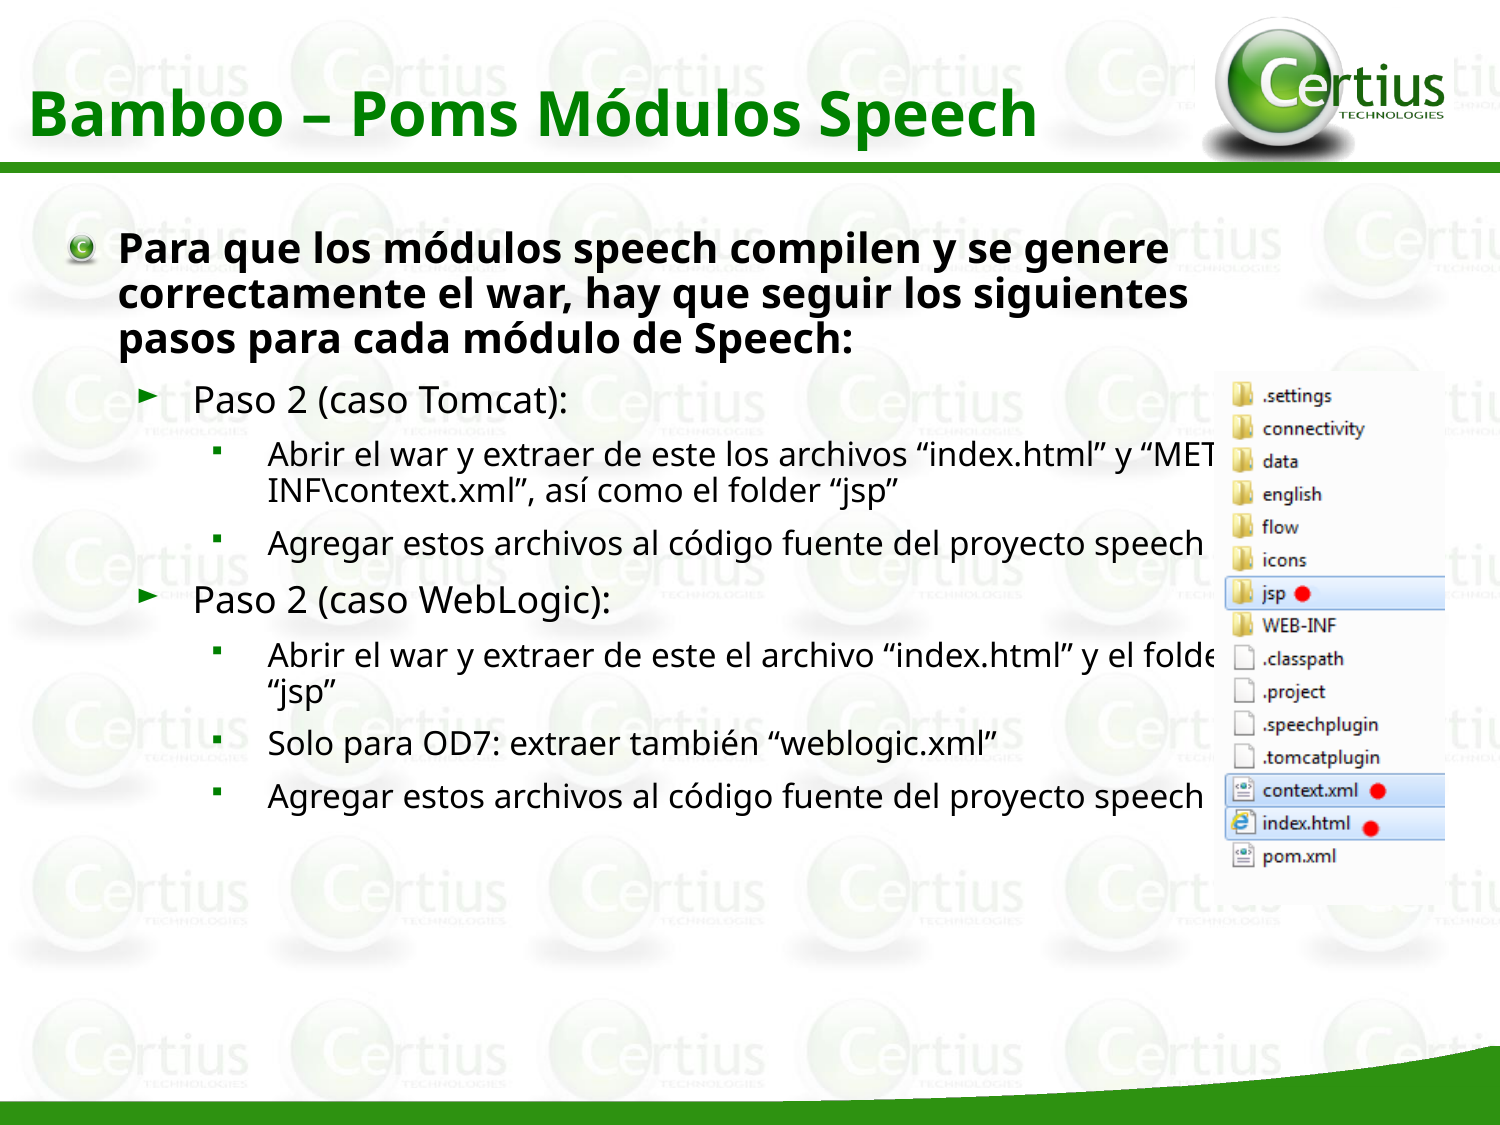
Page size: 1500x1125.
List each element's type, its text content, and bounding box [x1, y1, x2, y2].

text_box Bamboo – Poms Módulos Speech [12, 18, 1180, 157]
picture [0, 0, 1500, 1125]
text_box Para que los módulos speech compilen y se genere correctamente el war, hay que seguir los siguientes pasos para cada módulo de Speech: Paso 2 (caso Tomcat): Abrir el war y extraer de este los archivos “index.html” y “META-INF\context.xml”, así como el folder “jsp” Agregar estos archivos al código fuente del proyecto speech -> Paso 2 (caso WebLogic): Abrir el war y extraer de este el archivo “index.html” y el folder “jsp” Solo para OD7: extraer también “weblogic.xml” Agregar estos archivos al código fuente del proyecto speech -> [46, 219, 1269, 1005]
